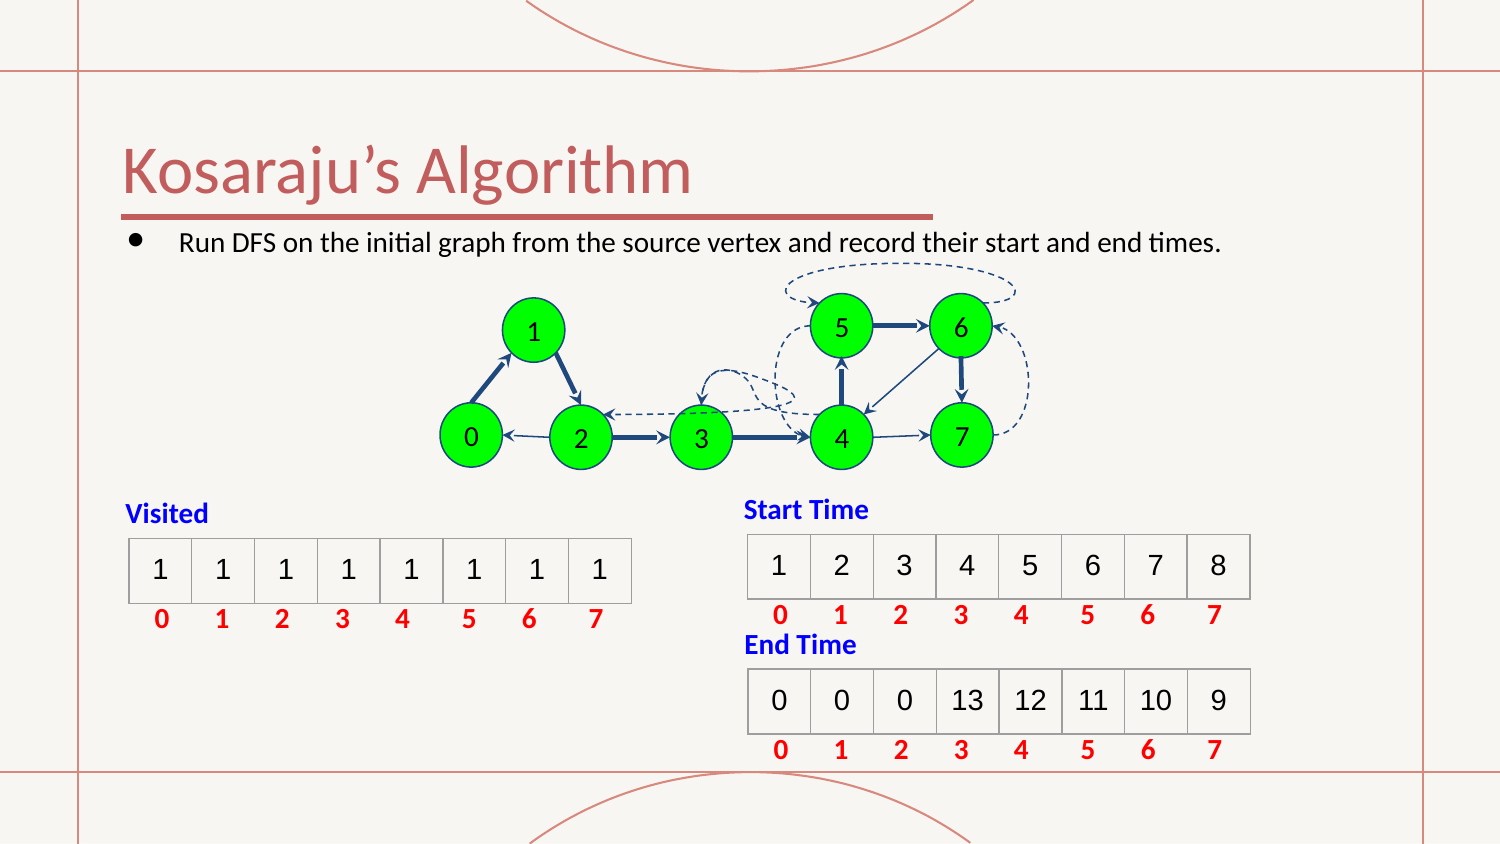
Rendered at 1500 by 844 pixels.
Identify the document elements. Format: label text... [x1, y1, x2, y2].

table_header 0 [811, 697, 873, 715]
text_box [0, 469, 206, 557]
table_header 8 [1188, 535, 1249, 580]
table_header 1 [748, 535, 810, 580]
table_header 1 [444, 548, 505, 584]
text_box End Time [729, 610, 880, 697]
table_header 1 [318, 548, 379, 584]
text_box 1 [502, 297, 565, 363]
text_box Run DFS on the initial graph from the source vertex and record their start and end times. [89, 208, 1411, 274]
table_header 12 [1000, 670, 1061, 715]
text_box 0 1 2 3 4 5 6 7 [745, 715, 1452, 781]
table_header 0 [874, 670, 936, 715]
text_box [647, 360, 658, 460]
table_header 3 [874, 535, 935, 580]
table_header 1 [130, 546, 191, 584]
text_box Start Time [729, 475, 947, 528]
table_header 4 [937, 535, 998, 580]
text_box Visited [110, 479, 206, 546]
table_header 6 [1062, 535, 1124, 580]
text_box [555, 352, 582, 406]
text_box 2 [550, 405, 613, 461]
text_box [545, 600, 1094, 687]
text_box 5 [810, 293, 873, 358]
text_box [206, 461, 756, 548]
table_header 10 [1125, 670, 1187, 715]
table_header 5 [999, 535, 1061, 580]
table_header 1 [569, 548, 631, 584]
table_header 9 [1188, 670, 1250, 715]
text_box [502, 434, 550, 438]
title Kosaraju’s Algorithm [122, 125, 816, 208]
table_header 1 [506, 548, 568, 584]
text_box 0 1 2 3 4 5 6 7 [745, 580, 1452, 646]
text_box 7 [930, 403, 993, 468]
table_header 1 [255, 548, 317, 584]
table_header 1 [381, 548, 442, 584]
text_box 0 1 2 3 4 5 6 7 [126, 584, 632, 650]
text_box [872, 434, 931, 438]
text_box 6 [929, 293, 993, 358]
text_box 0 [440, 403, 503, 461]
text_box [863, 348, 940, 415]
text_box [755, 350, 766, 470]
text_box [470, 352, 512, 403]
table_header 7 [1125, 535, 1186, 580]
table_header 1 [192, 546, 254, 584]
text_box 3 [670, 405, 733, 461]
text_box 4 [811, 405, 873, 470]
table_header 13 [937, 670, 998, 715]
table_header 2 [811, 535, 873, 580]
table_header 11 [1063, 670, 1124, 715]
table_header 0 [749, 697, 810, 715]
